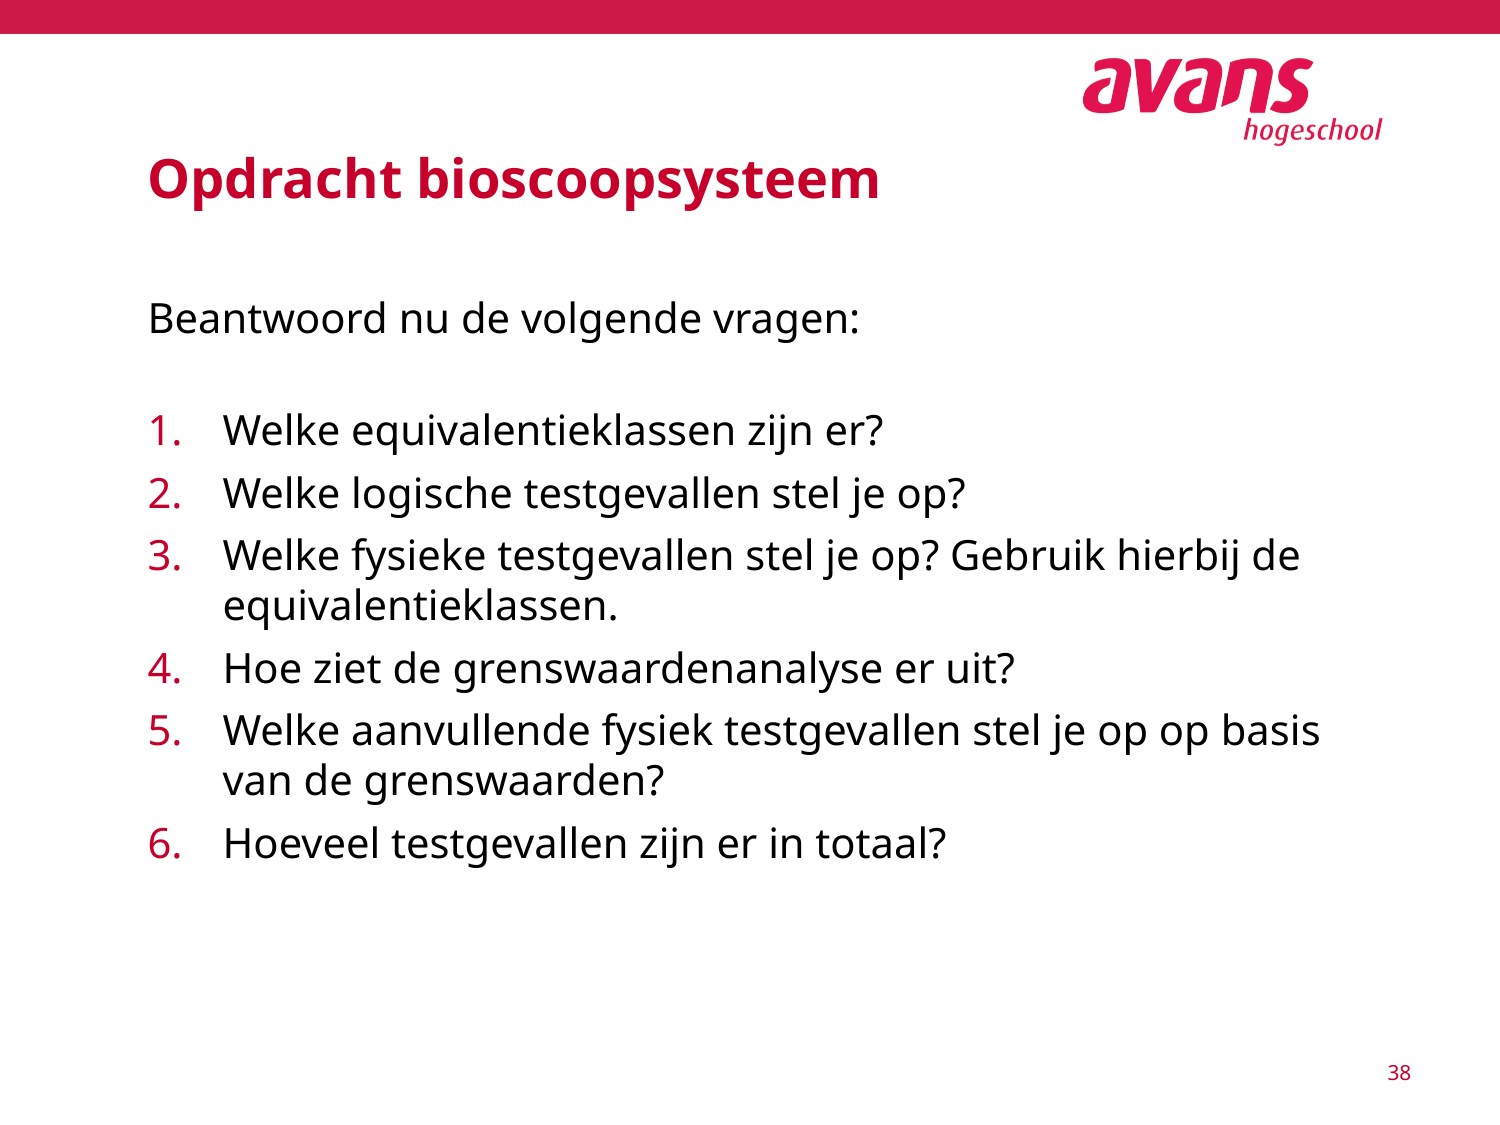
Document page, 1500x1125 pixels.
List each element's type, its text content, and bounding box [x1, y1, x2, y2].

title Opdracht bioscoopsysteem [147, 150, 1353, 209]
slide_number 38 [1387, 1054, 1500, 1084]
picture [0, 0, 1500, 1125]
list Beantwoord nu de volgende vragen: Welke equivalentieklassen zijn er? Welke logische testgevallen stel je op? Welke fysieke testgevallen stel je op? Gebruik hierbij de equivalentieklassen. Hoe ziet de grenswaardenanalyse er uit? Welke aanvullende fysiek testgevallen stel je op op basis van de grenswaarden? Hoeveel testgevallen zijn er in totaal? [147, 278, 1353, 1035]
